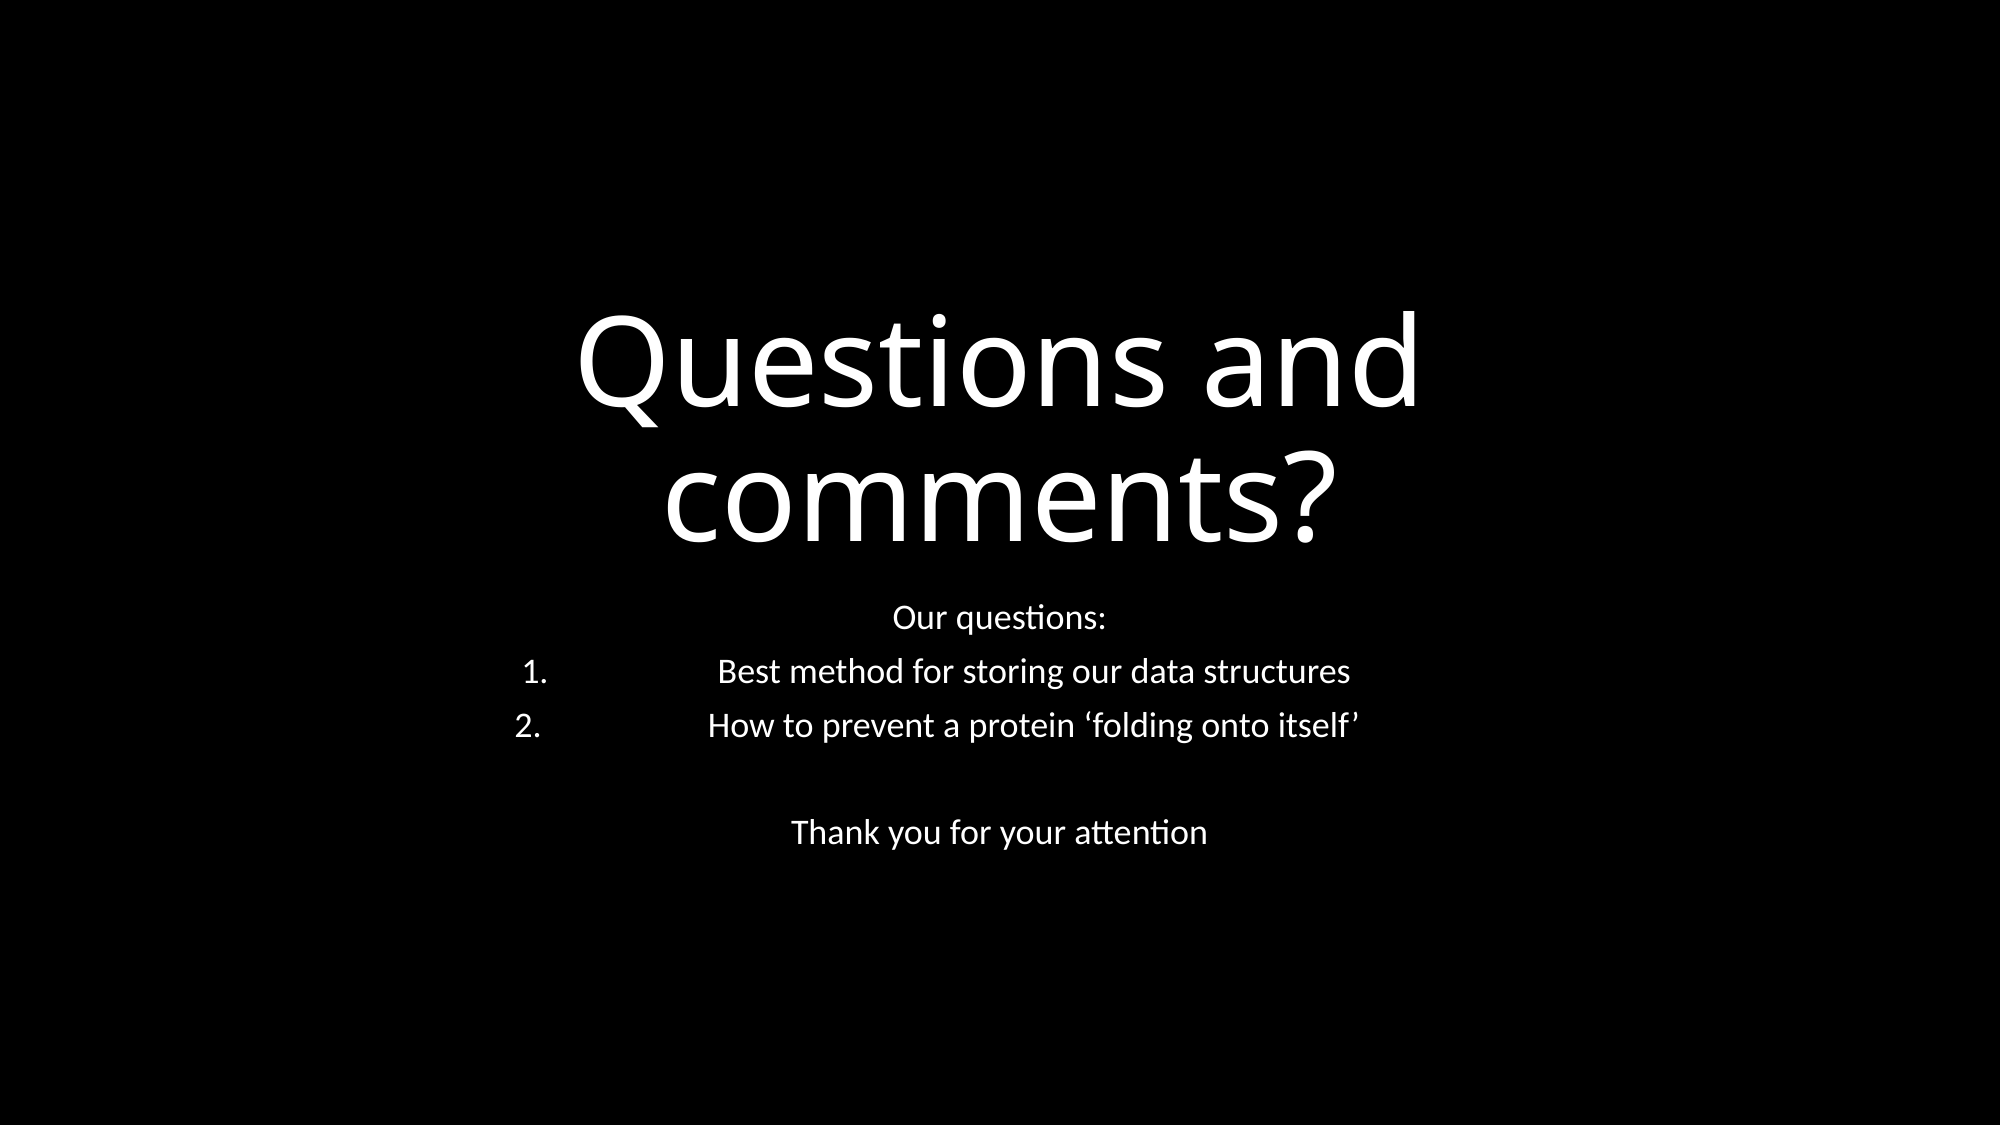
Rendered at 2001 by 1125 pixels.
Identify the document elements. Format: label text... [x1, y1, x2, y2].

title Questions and comments? [249, 184, 1750, 576]
subtitle Our questions: Best method for storing our data structures How to prevent a protein ‘folding onto itself’ Thank you for your attention [249, 590, 1750, 863]
